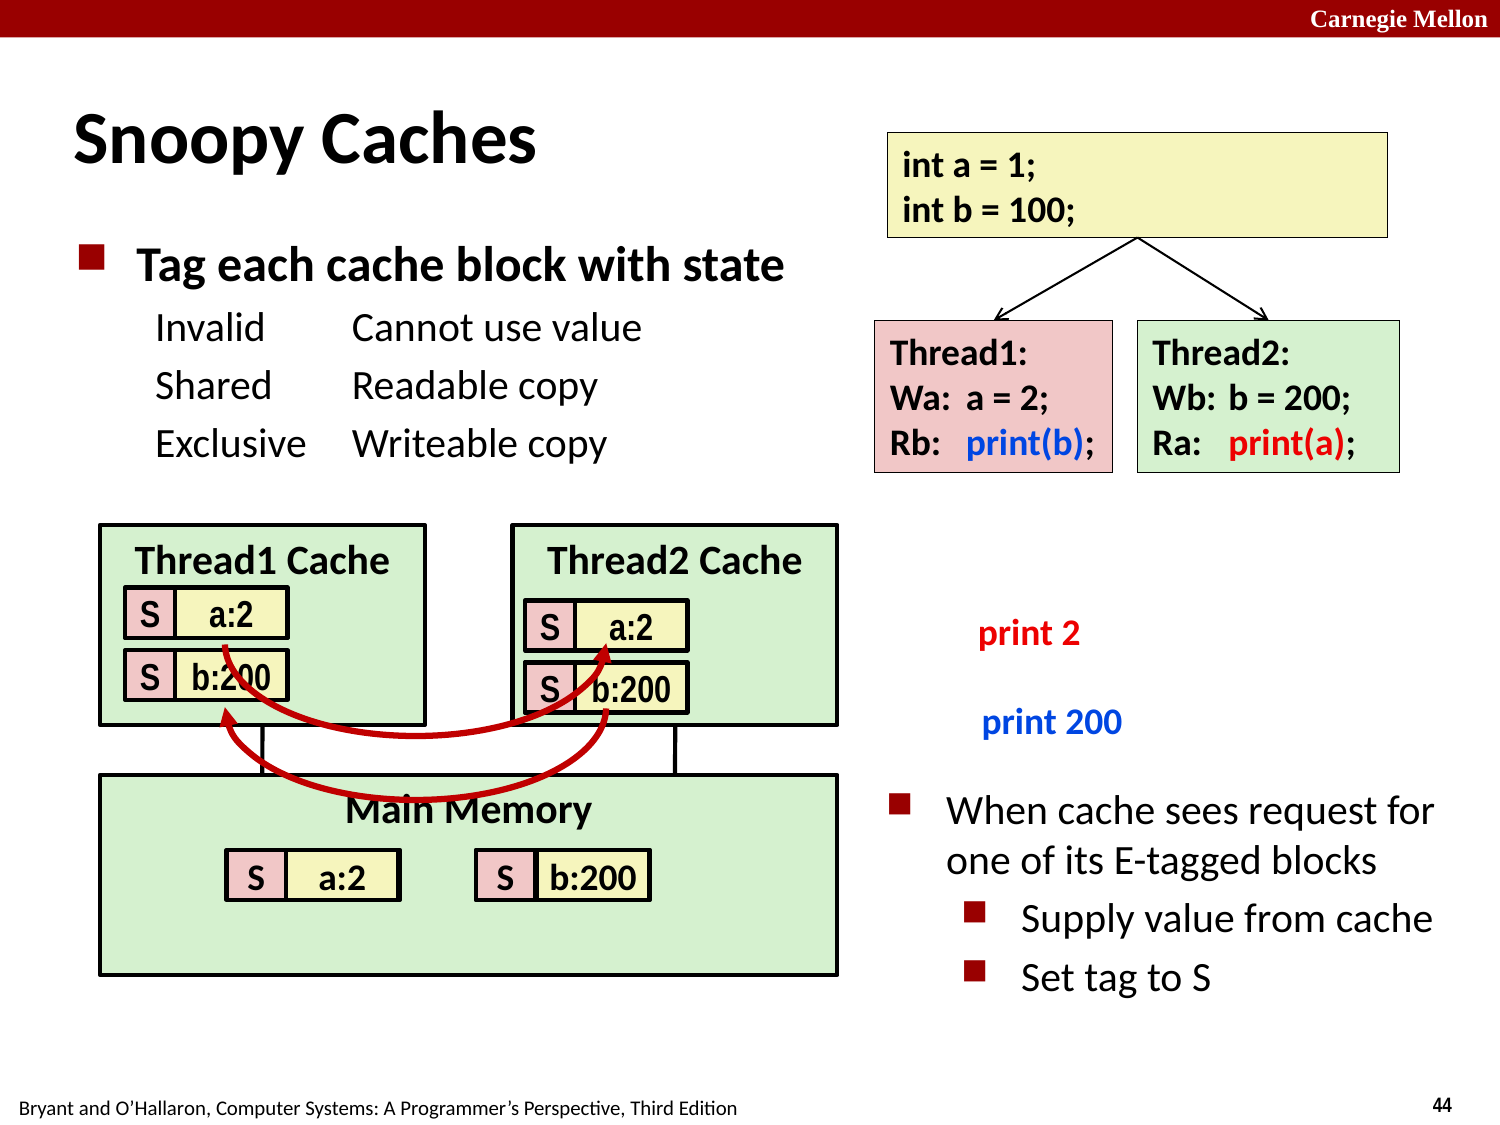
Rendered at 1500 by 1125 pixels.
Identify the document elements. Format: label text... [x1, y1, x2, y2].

list Tag each cache block with state Invalid Cannot use value Shared Readable copy Exclusive Writeable copy [64, 223, 869, 326]
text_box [124, 550, 1097, 737]
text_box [874, 132, 1401, 473]
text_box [226, 849, 399, 901]
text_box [475, 849, 650, 901]
title Snoopy Caches [58, 71, 1305, 197]
text_box When cache sees request for one of its E-tagged blocks Supply value from cache Set tag to S [874, 775, 1488, 877]
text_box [124, 614, 1139, 801]
text_box Thread2 Cache [512, 525, 838, 548]
text_box Main Memory [99, 774, 838, 975]
text_box Thread1 Cache [99, 525, 425, 725]
